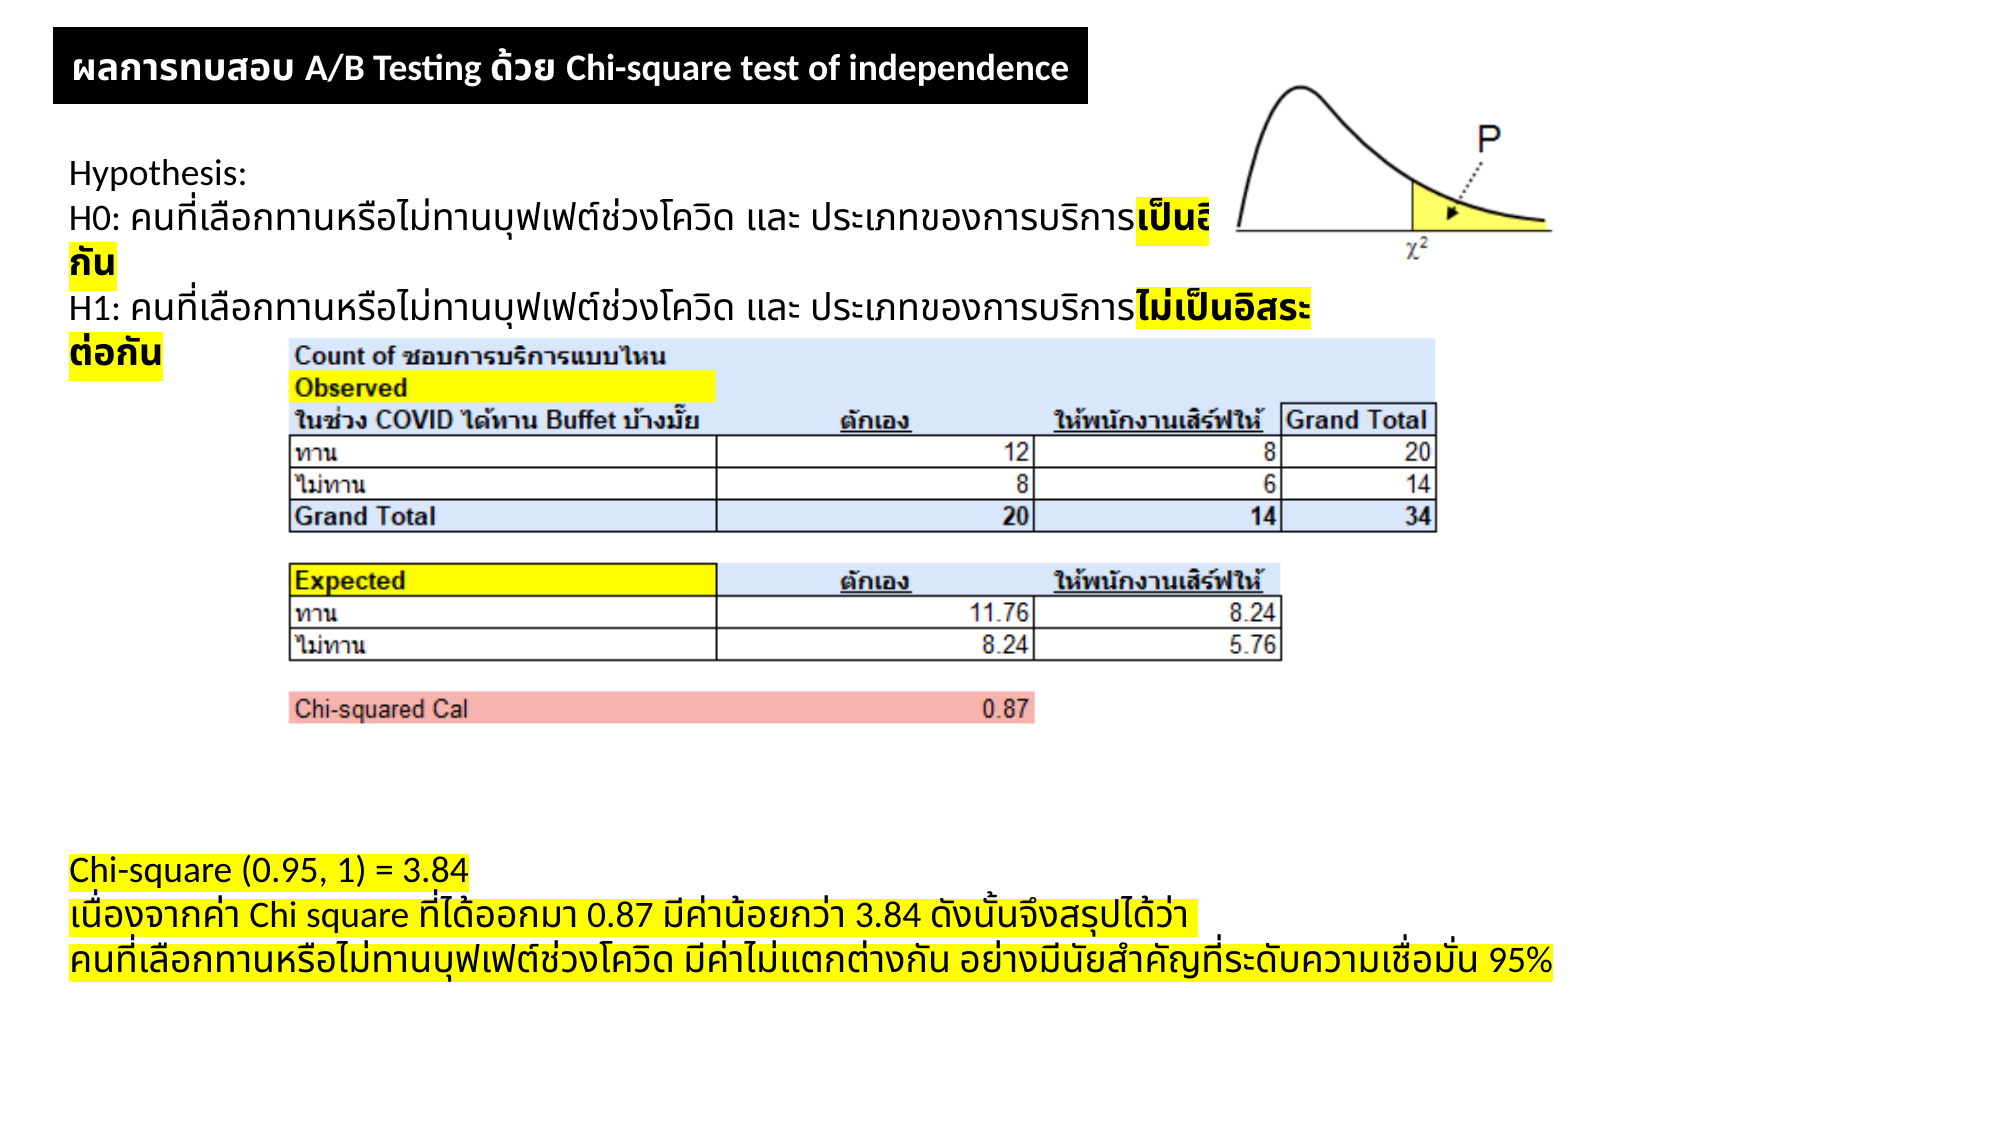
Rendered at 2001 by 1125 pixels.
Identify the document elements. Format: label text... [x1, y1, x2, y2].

picture [278, 329, 1462, 756]
text_box Hypothesis: H0: คนที่เลือกทานหรือไม่ทานบุฟเฟต์ช่วงโควิด และ ประเภทของการบริการเป็นอิสระต่อกัน H1: คนที่เลือกทานหรือไม่ทานบุฟเฟต์ช่วงโควิด และ ประเภทของการบริการไม่เป็นอิสระต่อกัน [54, 140, 1362, 381]
text_box ผลการทบสอบ A/B Testing ด้วย Chi-square test of independence [53, 27, 1088, 104]
text_box Chi-square (0.95, 1) = 3.84 เนื่องจากค่า Chi square ที่ได้ออกมา 0.87 มีค่าน้อยกว่า 3.84 ดังนั้นจึงสรุปได้ว่า คนที่เลือกทานหรือไม่ทานบุฟเฟต์ช่วงโควิด มีค่าไม่แตกต่างกัน อย่างมีนัยสำคัญที่ระดับความเชื่อมั่น 95% [54, 837, 1690, 1033]
picture [1209, 65, 1606, 278]
